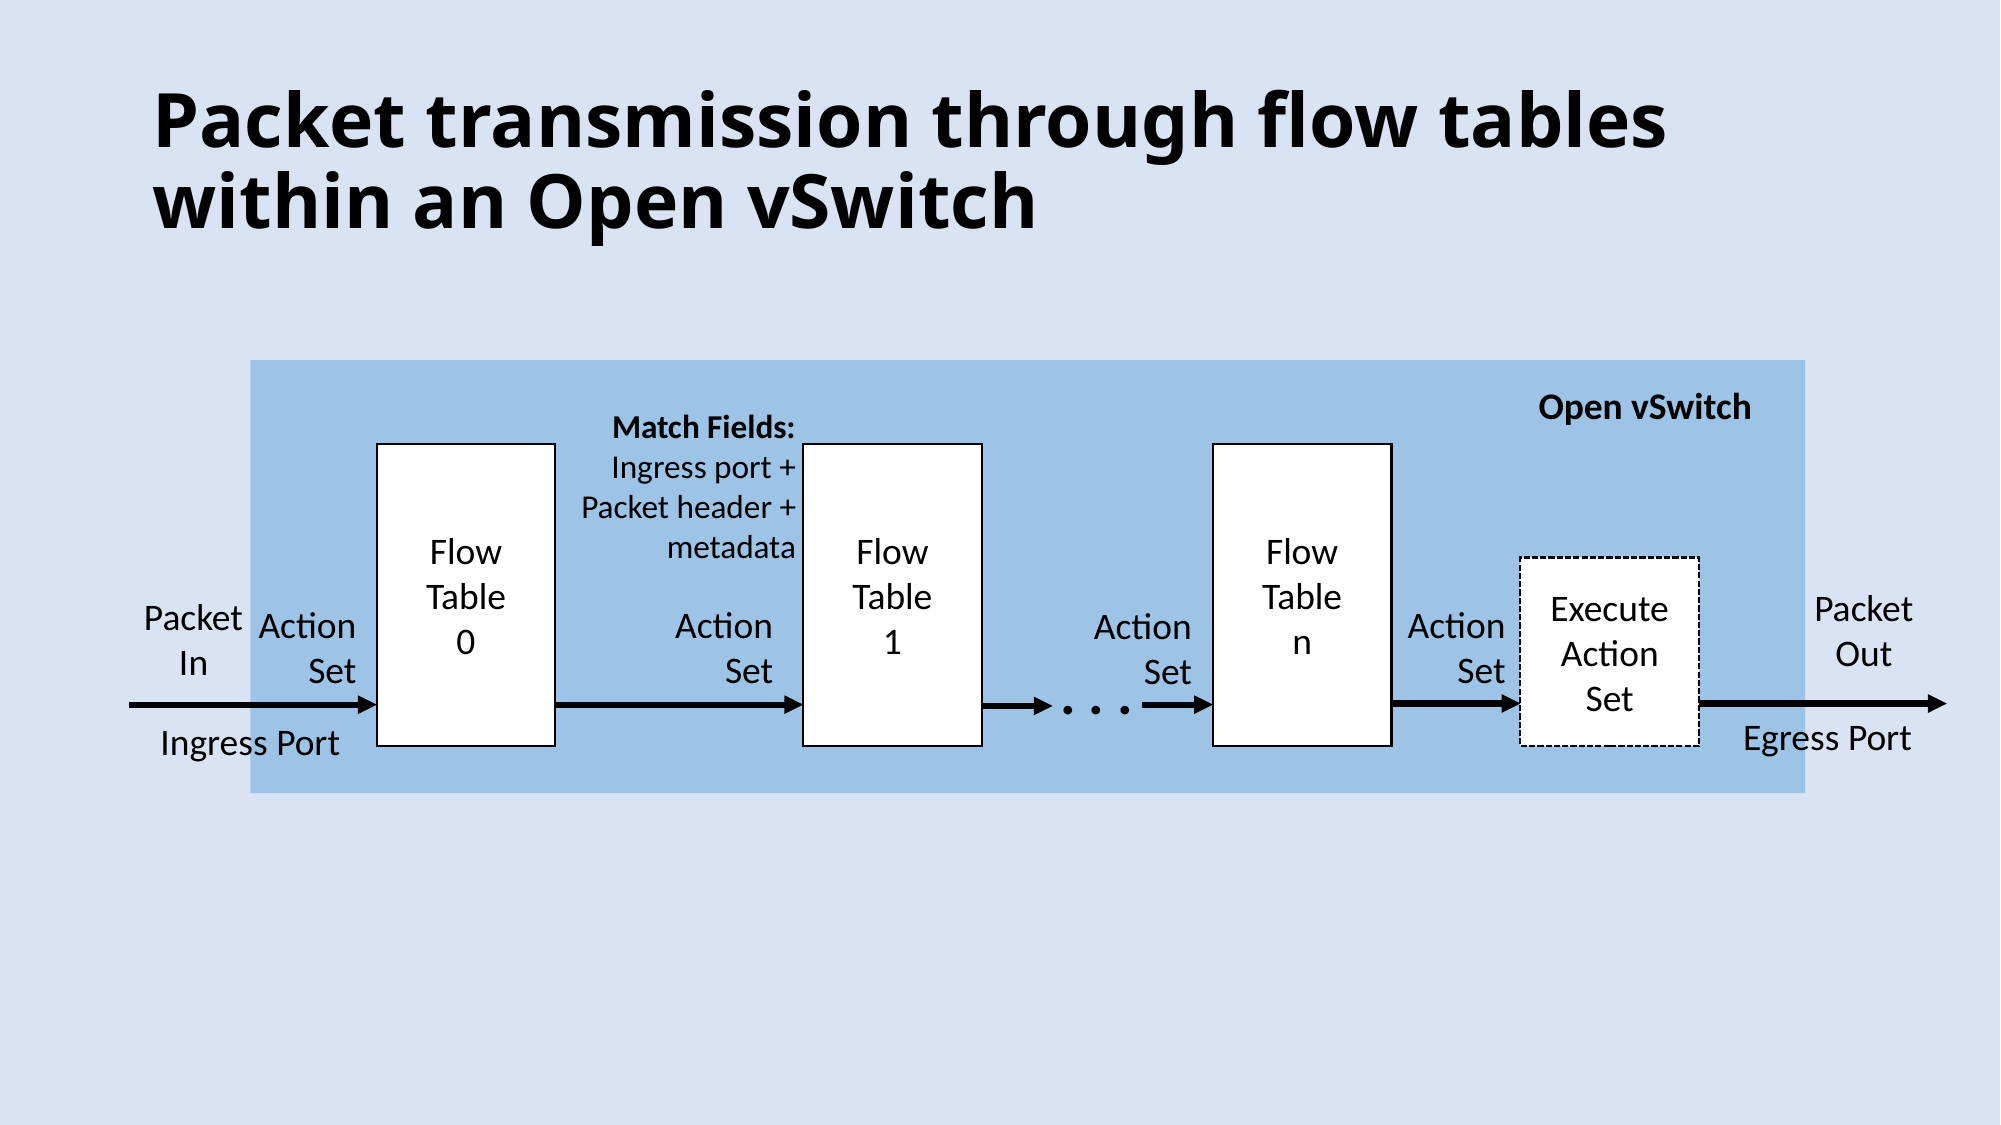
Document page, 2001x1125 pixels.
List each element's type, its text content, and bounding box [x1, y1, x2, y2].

text_box Open vSwitch [1508, 374, 1782, 435]
text_box Action Set [652, 593, 788, 699]
text_box Action Set [1384, 593, 1521, 699]
text_box Execute Action Set [1519, 556, 1700, 747]
text_box Flow Table 1 [802, 443, 983, 747]
text_box Flow Table n [1212, 443, 1393, 747]
text_box . . . [1028, 648, 1165, 734]
text_box [249, 359, 1806, 703]
text_box Egress Port [1728, 707, 1928, 766]
text_box Action Set [1071, 594, 1207, 700]
text_box [249, 705, 1806, 794]
text_box Packet Out [1796, 576, 1932, 682]
text_box Action Set [235, 593, 372, 699]
text_box Flow Table 0 [376, 443, 556, 747]
text_box Packet transmission through flow tables within an Open vSwitch [137, 59, 1863, 253]
text_box Packet In [125, 585, 262, 691]
text_box Ingress Port [145, 710, 358, 771]
text_box Match Fields: Ingress port + Packet header + metadata [526, 397, 811, 573]
